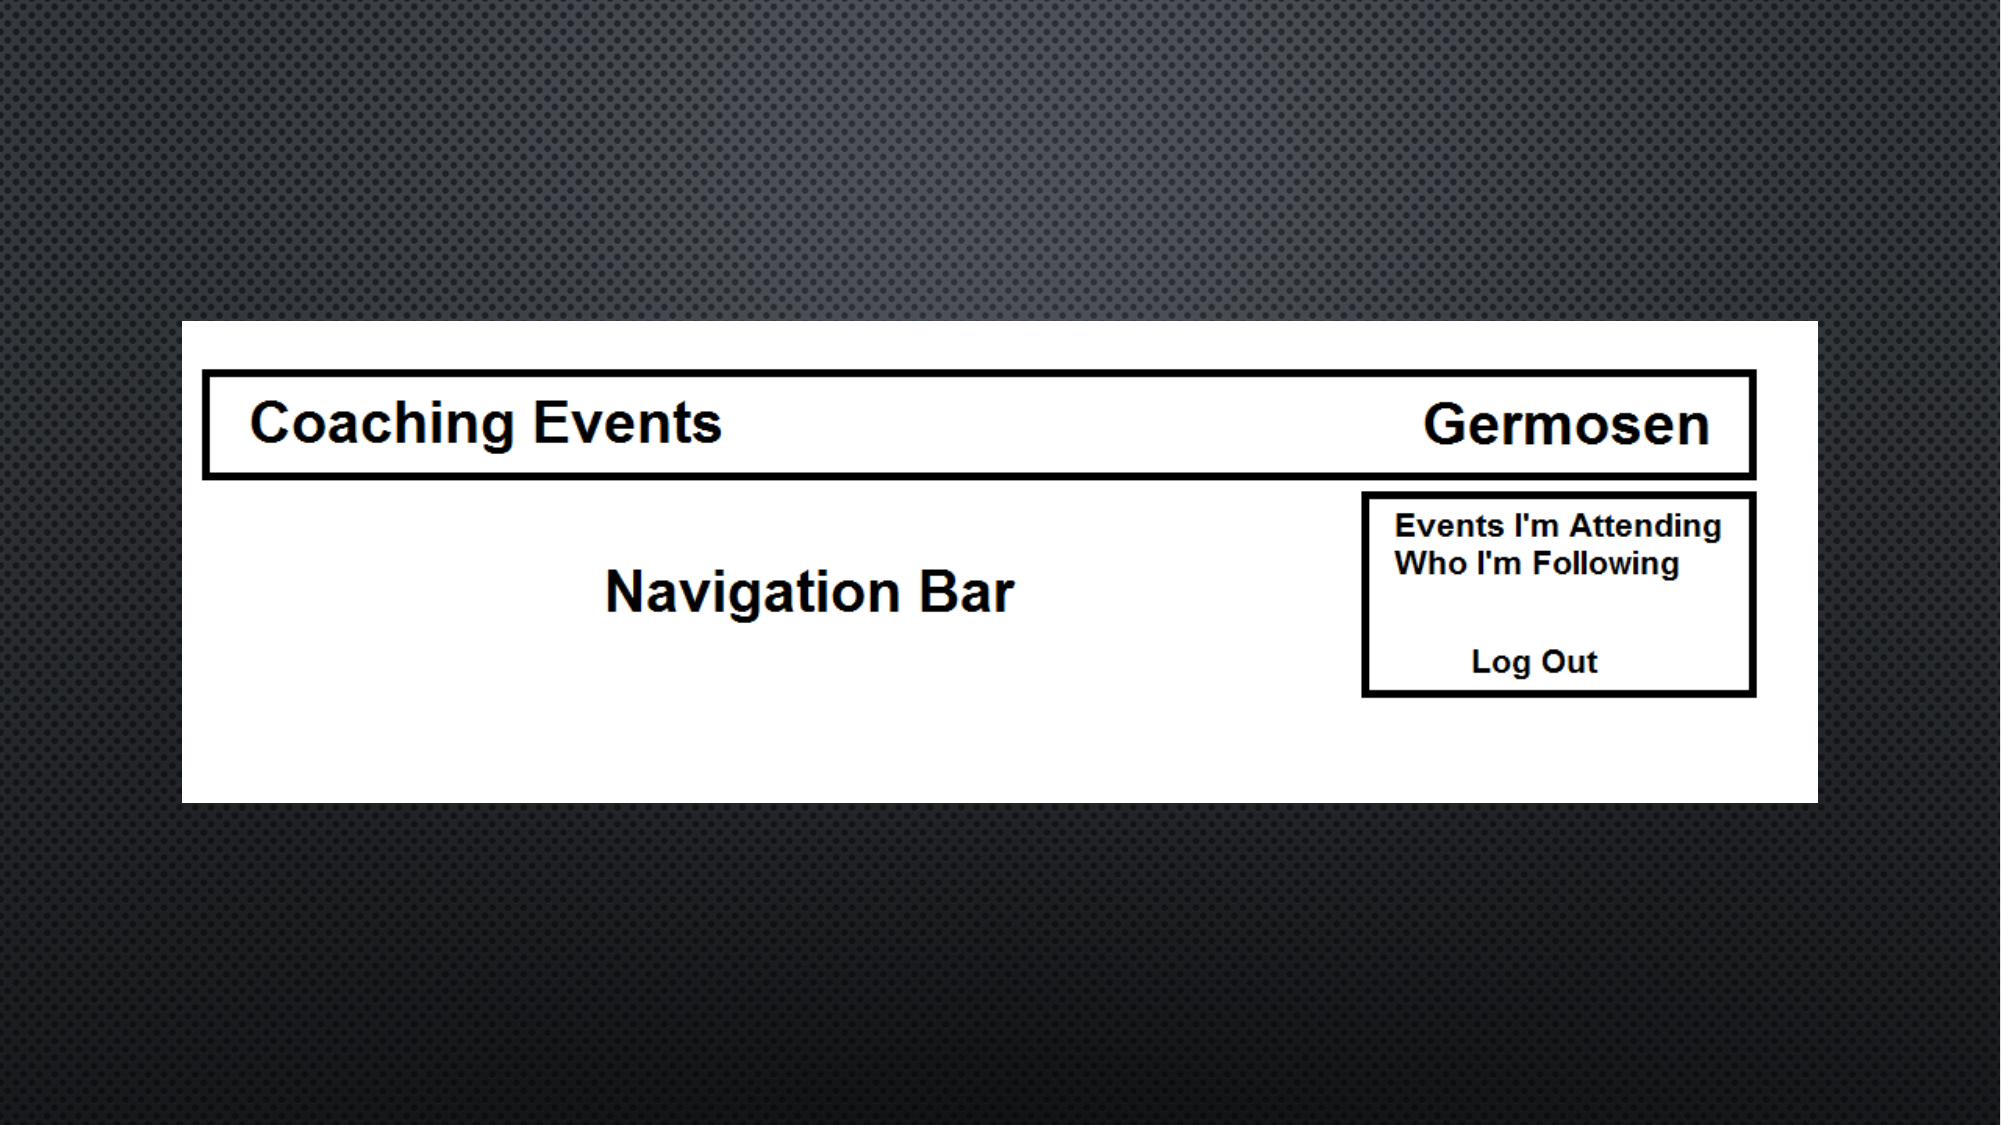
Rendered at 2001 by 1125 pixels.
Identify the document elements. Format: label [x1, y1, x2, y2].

picture [181, 321, 1819, 804]
